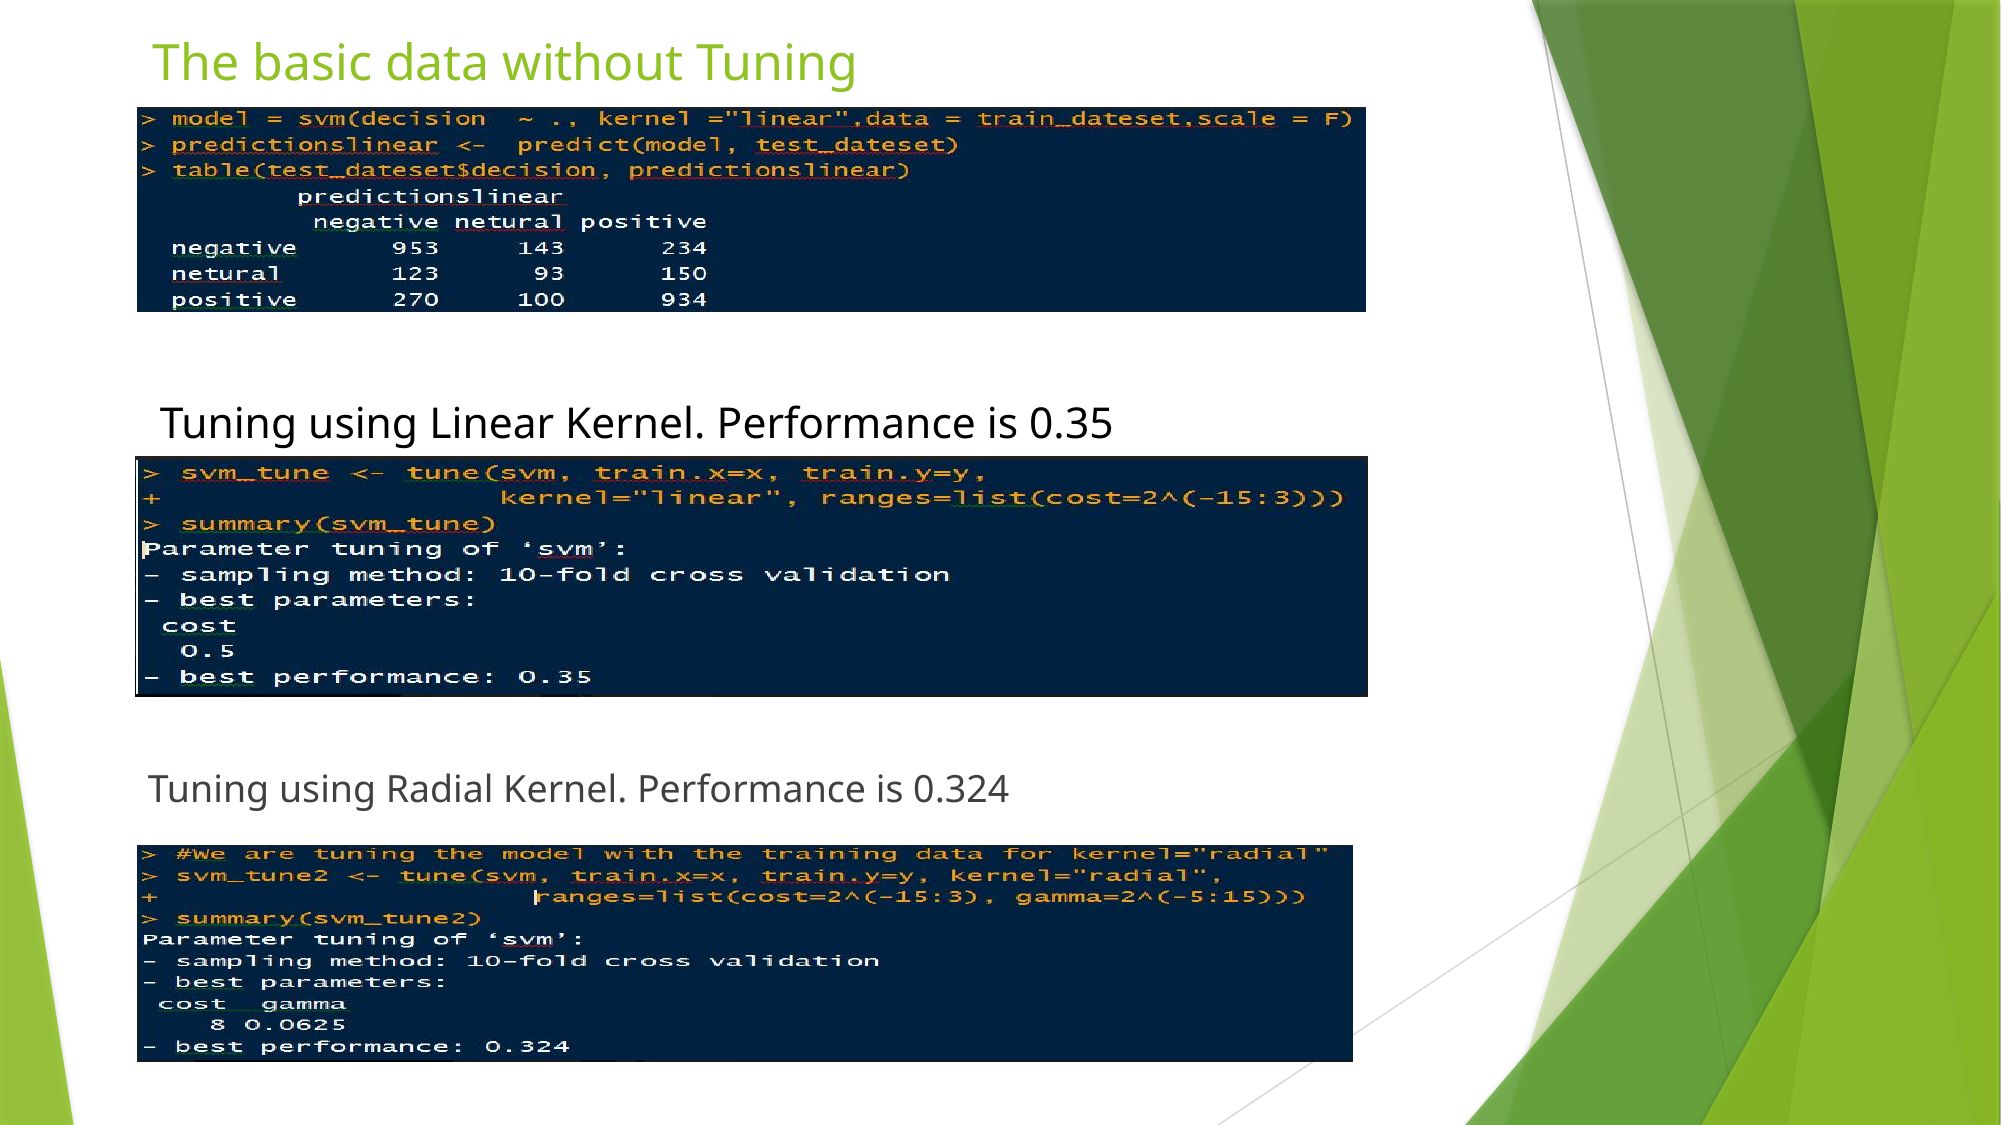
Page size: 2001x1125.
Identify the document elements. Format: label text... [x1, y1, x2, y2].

text_box Tuning using Linear Kernel. Performance is 0.35 [133, 394, 1391, 457]
title The basic data without Tuning [137, 23, 1863, 104]
list Tuning using Radial Kernel. Performance is 0.324 [123, 757, 1380, 820]
picture [136, 845, 1353, 1063]
picture [135, 455, 1368, 697]
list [136, 106, 1366, 313]
